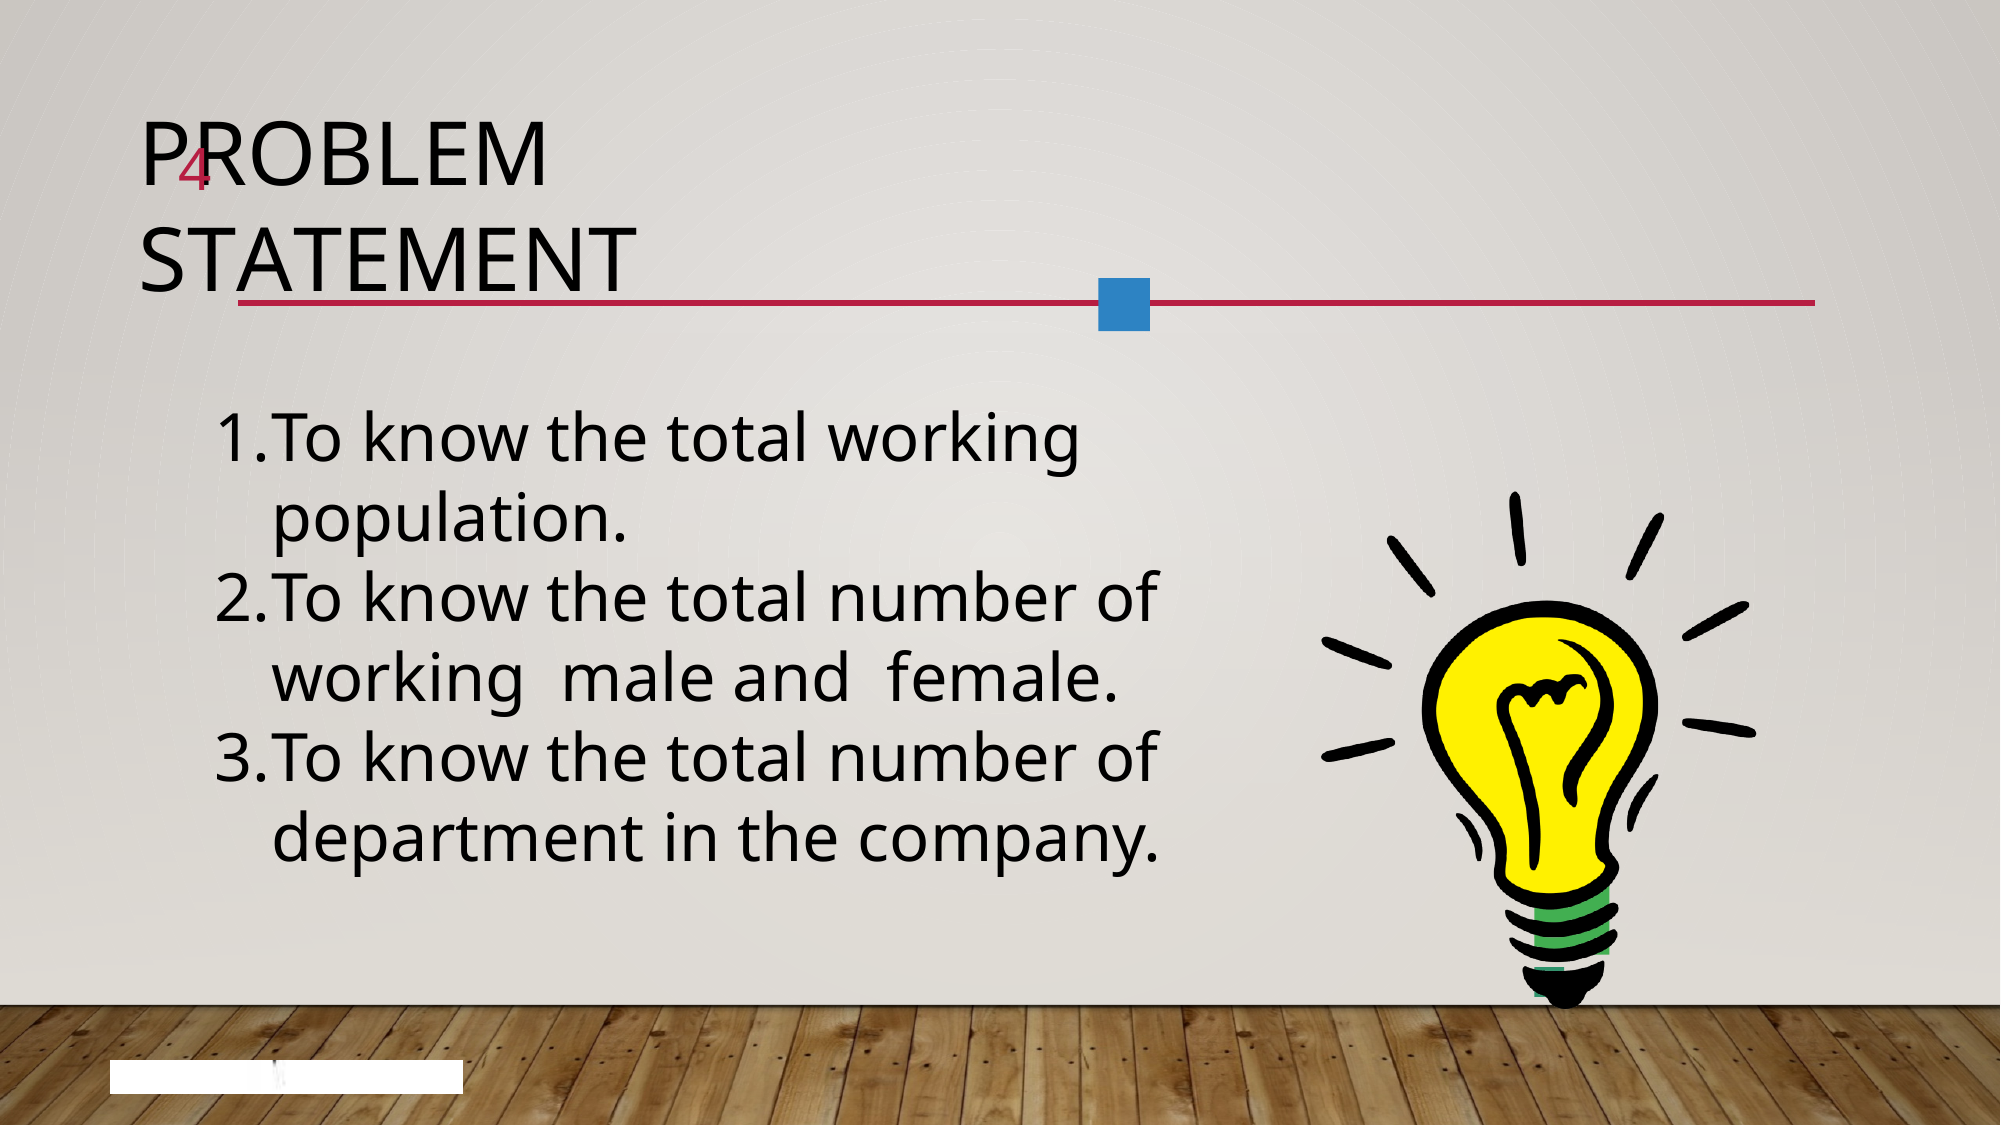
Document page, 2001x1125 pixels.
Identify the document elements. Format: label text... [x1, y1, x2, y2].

text_box To know the total working population. To know the total number of working male and female. To know the total number of department in the company. [200, 387, 1288, 882]
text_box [1310, 480, 1765, 1016]
picture [0, 1005, 2000, 1125]
text_box [1098, 278, 1150, 332]
slide_number 4 [78, 131, 212, 785]
title PROBLEM STATEMENT [136, 94, 1062, 310]
